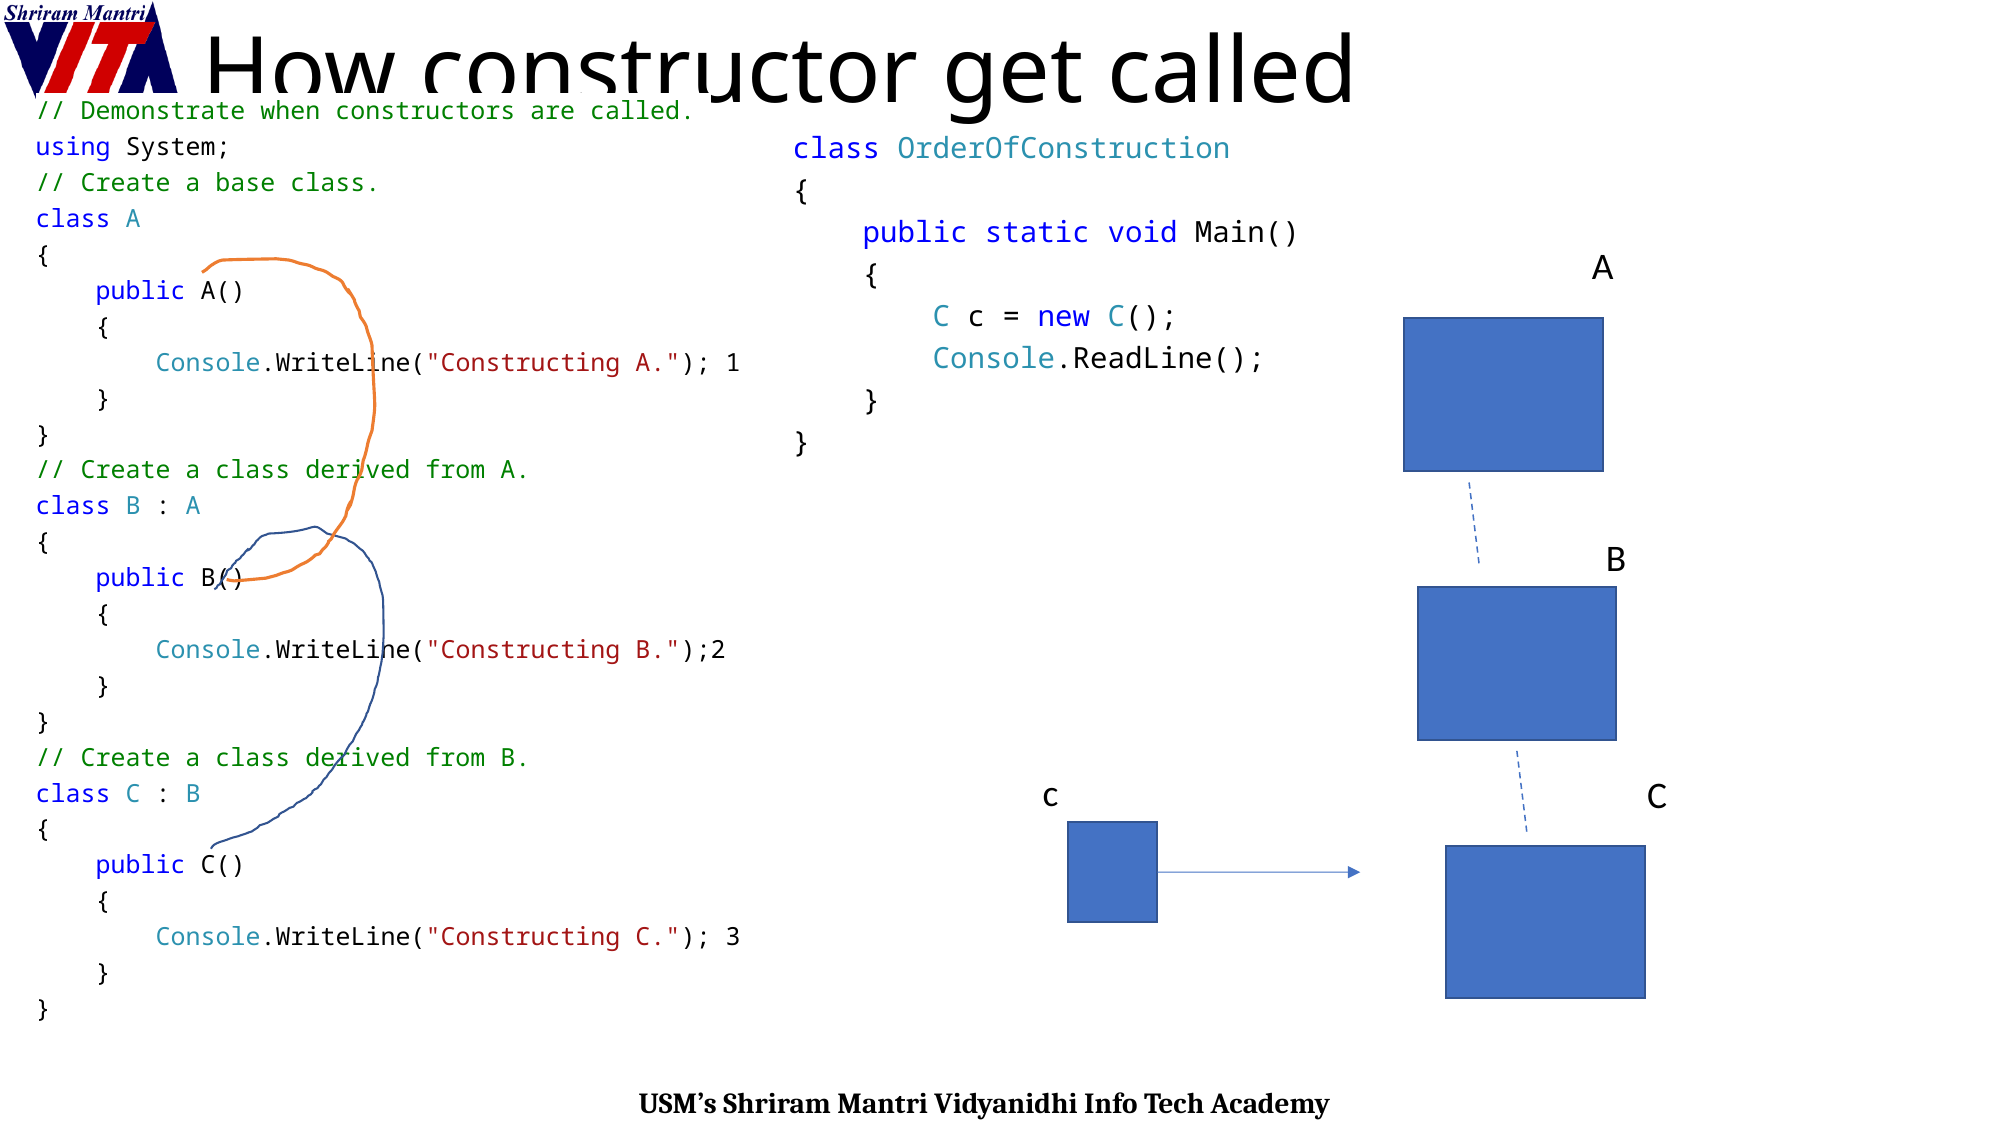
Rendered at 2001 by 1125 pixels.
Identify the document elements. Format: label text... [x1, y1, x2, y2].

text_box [1516, 750, 1528, 835]
text_box B [1591, 526, 1670, 587]
list // Demonstrate when constructors are called. using System; // Create a base class. class A { public A() { Console.WriteLine("Constructing A."); 1 } } // Create a class derived from A. class B : A { public B() { Console.WriteLine("Constructing B.");2 } } // Create a class derived from B. class C : B { public C() { Console.WriteLine("Constructing C."); 3 } } [20, 51, 865, 892]
text_box class OrderOfConstruction { public static void Main() { C c = new C(); Console.ReadLine(); } } [777, 115, 1418, 466]
text_box C [1632, 763, 1711, 824]
picture [0, 0, 197, 121]
text_box [1067, 821, 1158, 923]
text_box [1469, 482, 1480, 567]
text_box c [1027, 761, 1106, 822]
text_box [201, 257, 377, 583]
text_box [1417, 586, 1617, 741]
text_box [210, 534, 385, 850]
text_box [1403, 317, 1604, 472]
title How constructor get called [187, 15, 1813, 131]
text_box A [1577, 234, 1656, 295]
text_box [1445, 845, 1646, 999]
